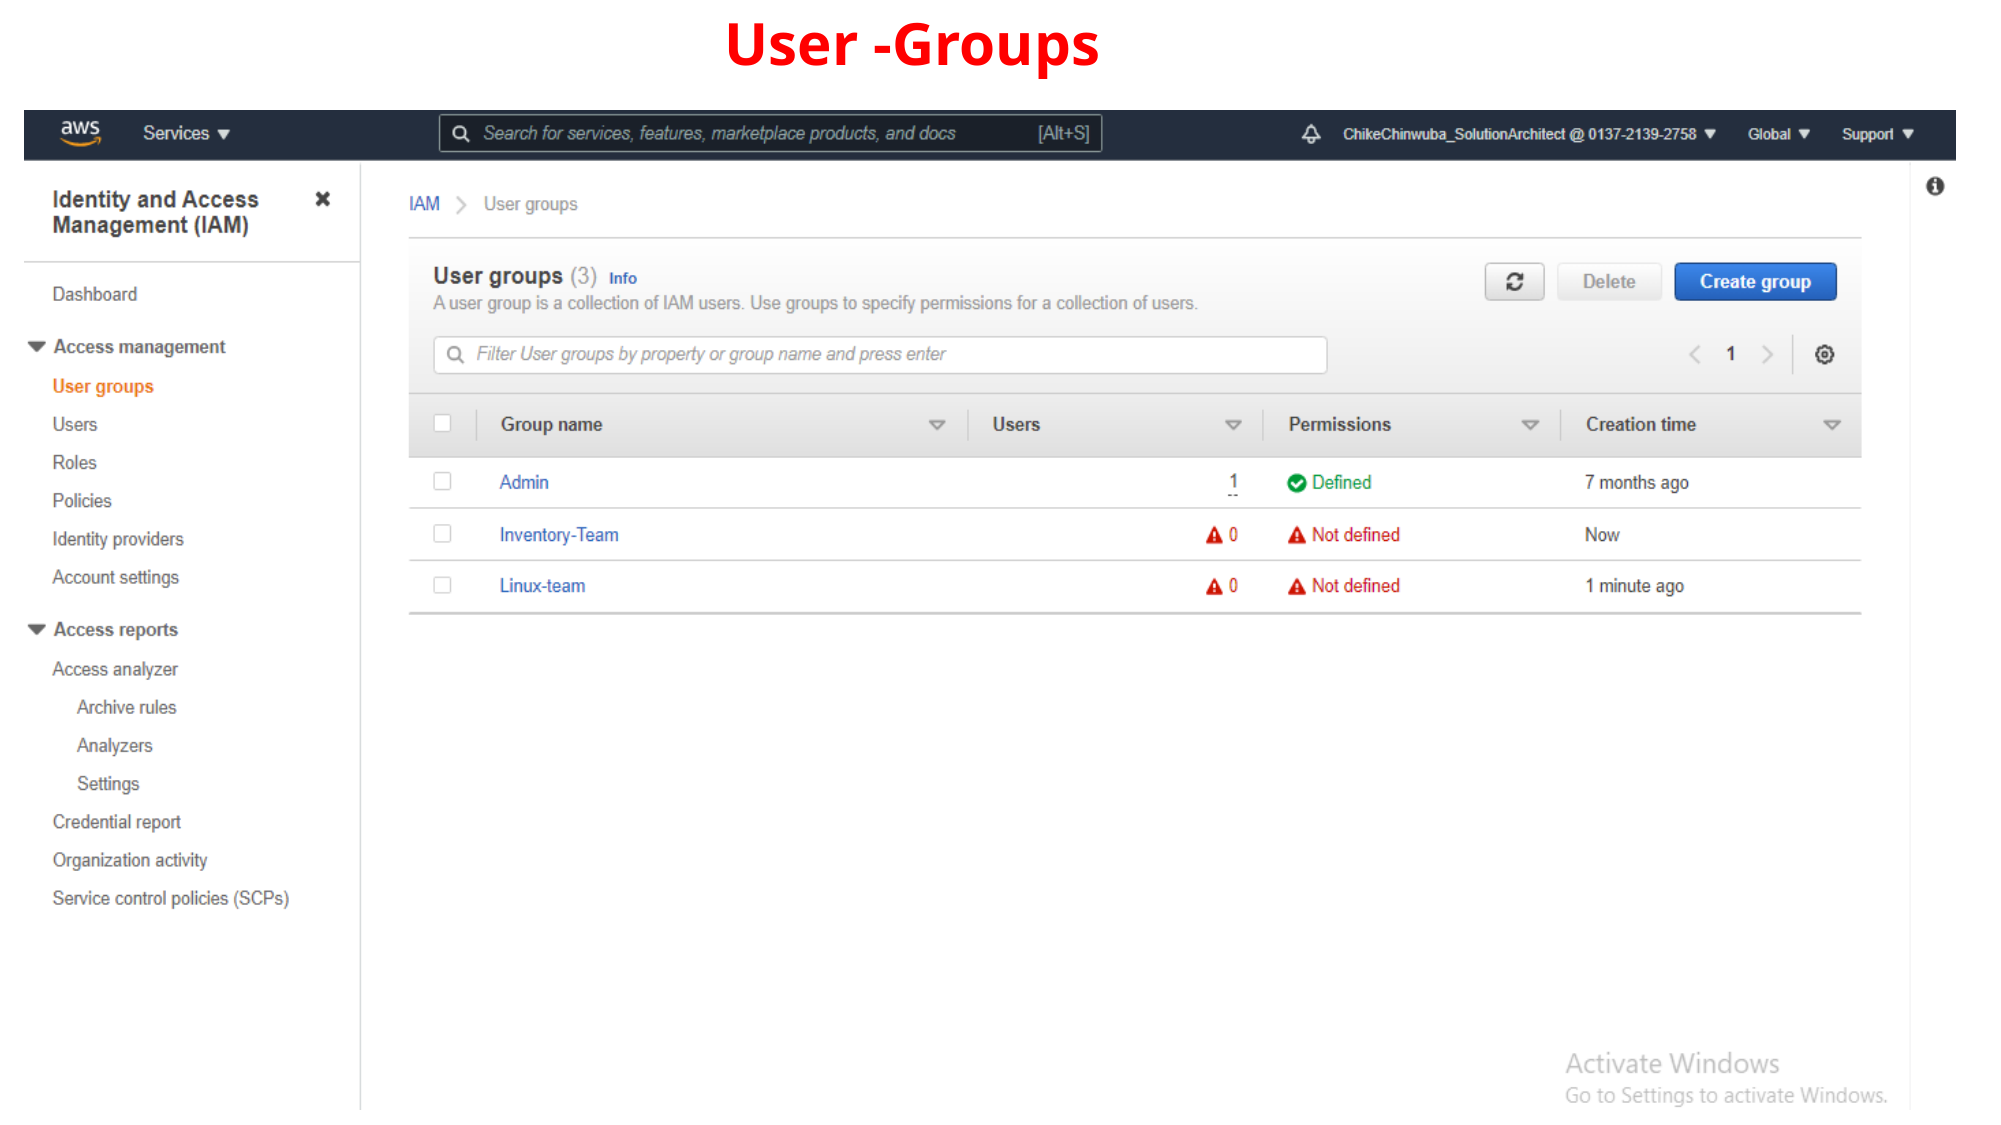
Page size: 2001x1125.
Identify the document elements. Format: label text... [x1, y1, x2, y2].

text_box User -Groups [709, 0, 1115, 85]
picture [24, 110, 1956, 1110]
